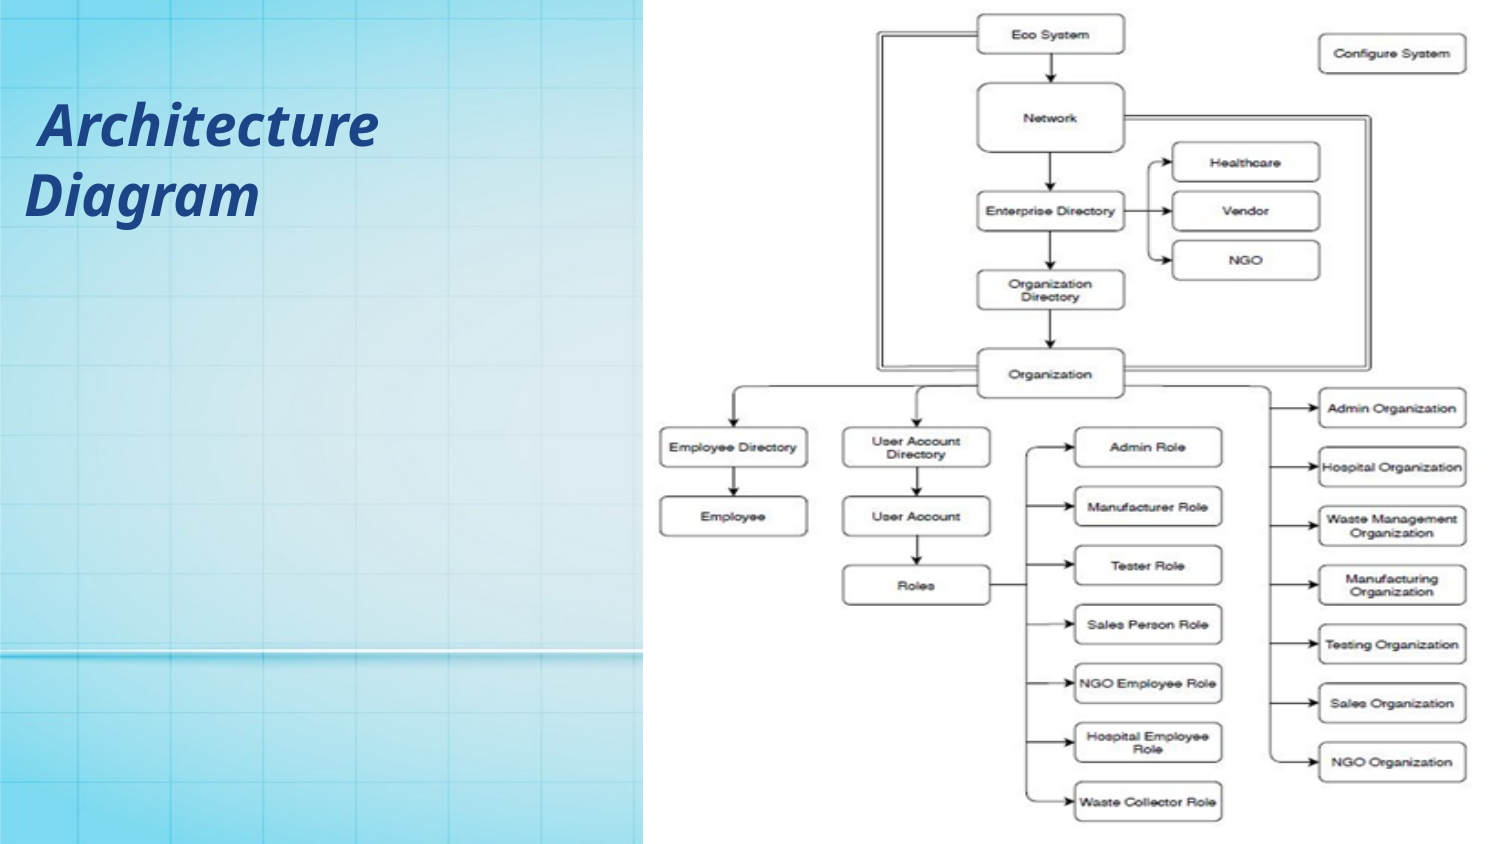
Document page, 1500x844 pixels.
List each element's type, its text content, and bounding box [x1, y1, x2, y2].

title Architecture Diagram [9, 72, 638, 172]
picture [0, 0, 1500, 844]
